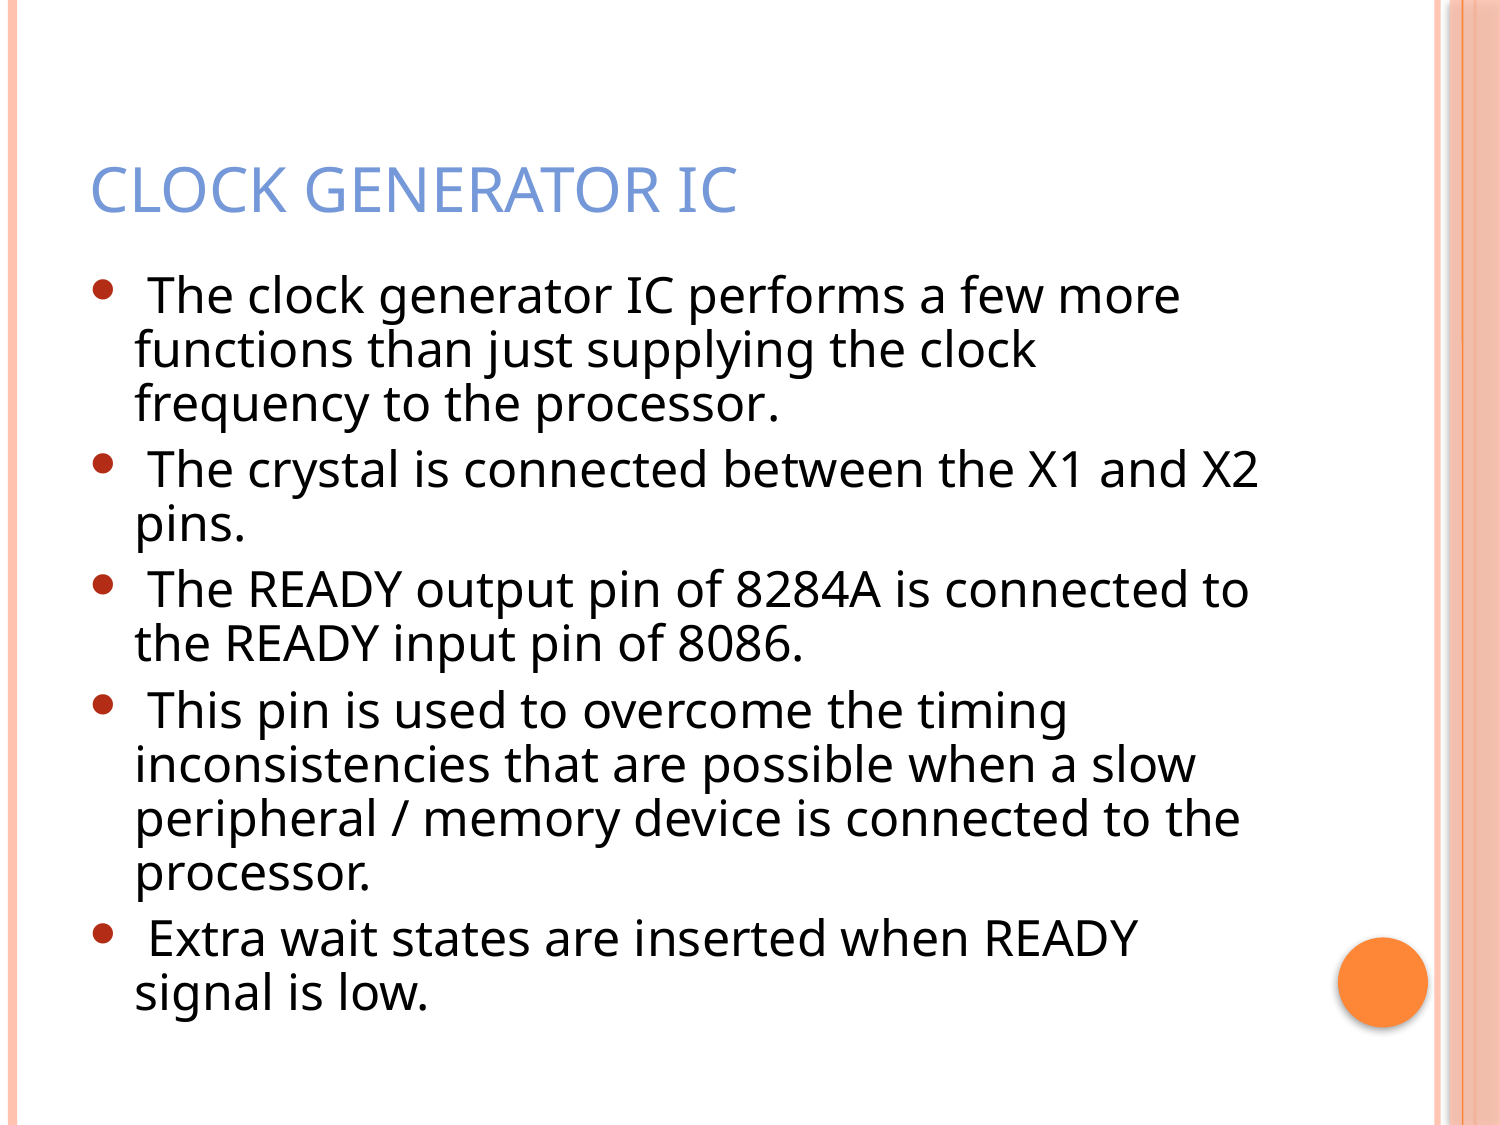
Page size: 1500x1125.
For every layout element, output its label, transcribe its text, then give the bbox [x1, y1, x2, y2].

title Clock generator IC [75, 45, 1300, 233]
list The clock generator IC performs a few more functions than just supplying the clock frequency to the processor. The crystal is connected between the X1 and X2 pins. The READY output pin of 8284A is connected to the READY input pin of 8086. This pin is used to overcome the timing inconsistencies that are possible when a slow peripheral / memory device is connected to the processor. Extra wait states are inserted when READY signal is low. [75, 262, 1300, 1062]
